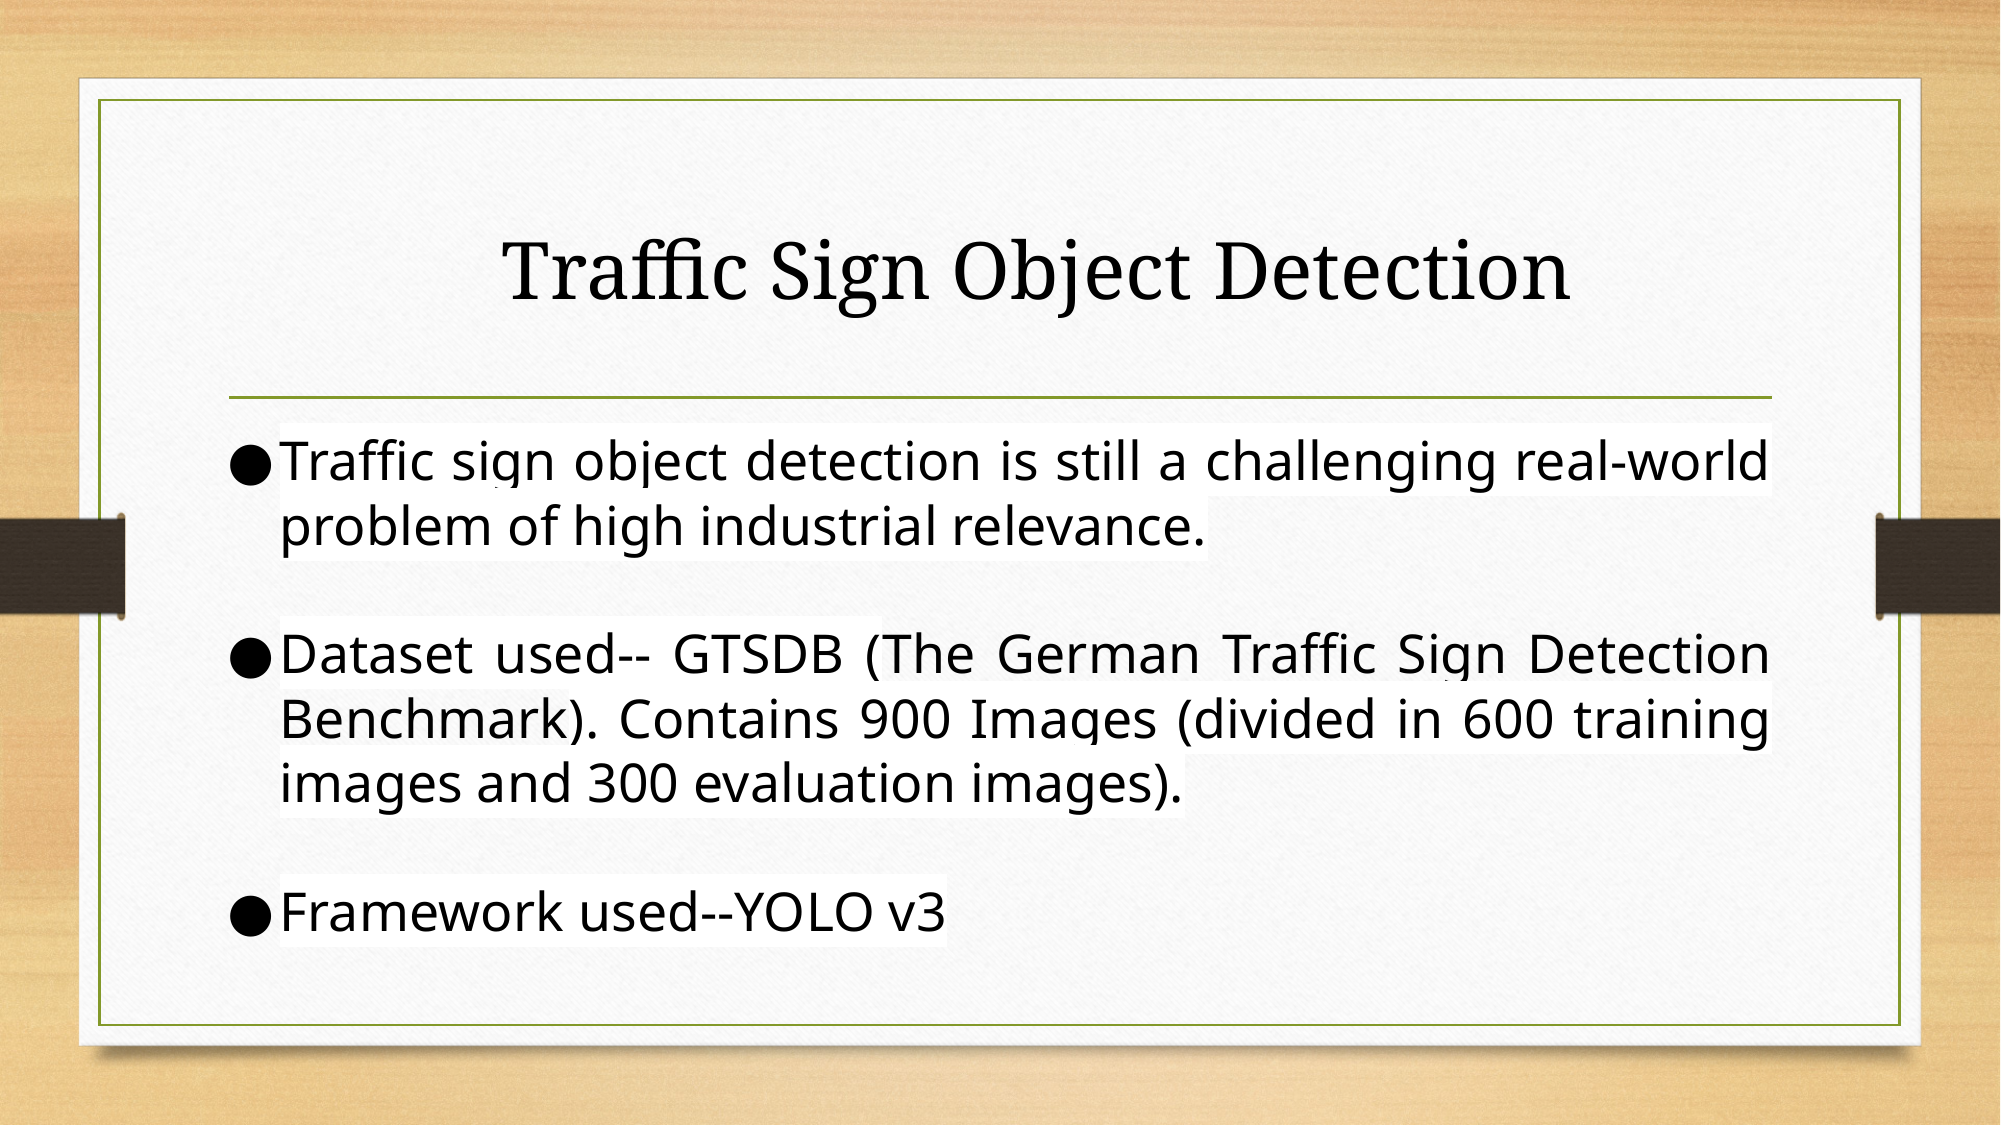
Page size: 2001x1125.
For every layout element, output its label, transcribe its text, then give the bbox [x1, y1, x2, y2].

picture [0, 0, 2001, 1125]
list Traffic sign object detection is still a challenging real-world problem of high industrial relevance. Dataset used-- GTSDB (The German Traffic Sign Detection Benchmark). Contains 900 Images (divided in 600 training images and 300 evaluation images). Framework used--YOLO v3 [212, 419, 1788, 964]
title Traffic Sign Object Detection [212, 161, 1788, 375]
